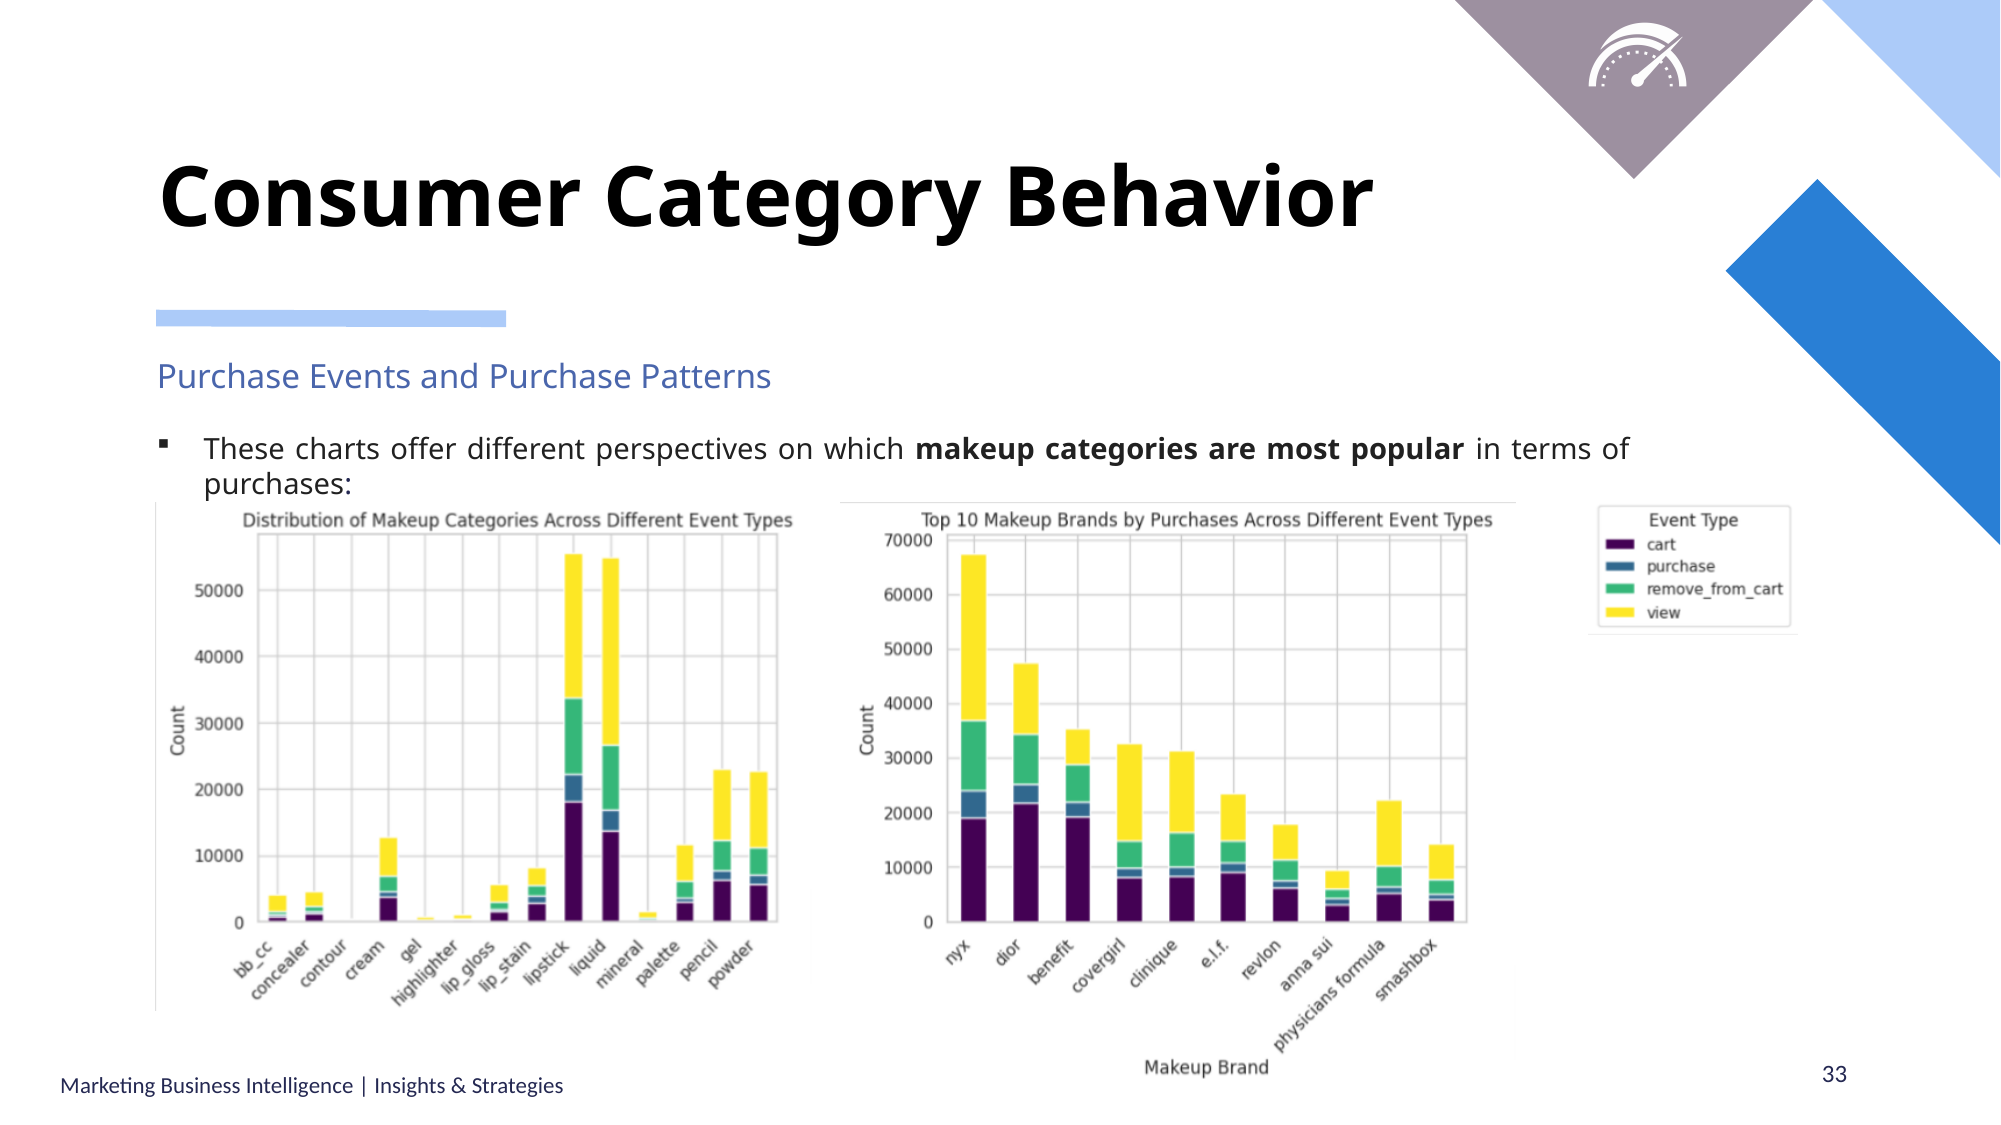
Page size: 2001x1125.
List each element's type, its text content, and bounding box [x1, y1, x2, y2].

picture [1588, 22, 1687, 90]
text_box Purchase Events and Purchase Patterns These charts offer different perspectives on which makeup categories are most popular in terms of purchases: [142, 347, 1645, 508]
text_box Consumer Category Behavior [158, 144, 1567, 245]
slide_number 33 [1412, 1042, 1863, 1103]
picture [840, 502, 1516, 1087]
picture [155, 502, 812, 1011]
picture [1588, 498, 1798, 635]
text_box Marketing Business Intelligence | Insights & Strategies [45, 1063, 721, 1124]
